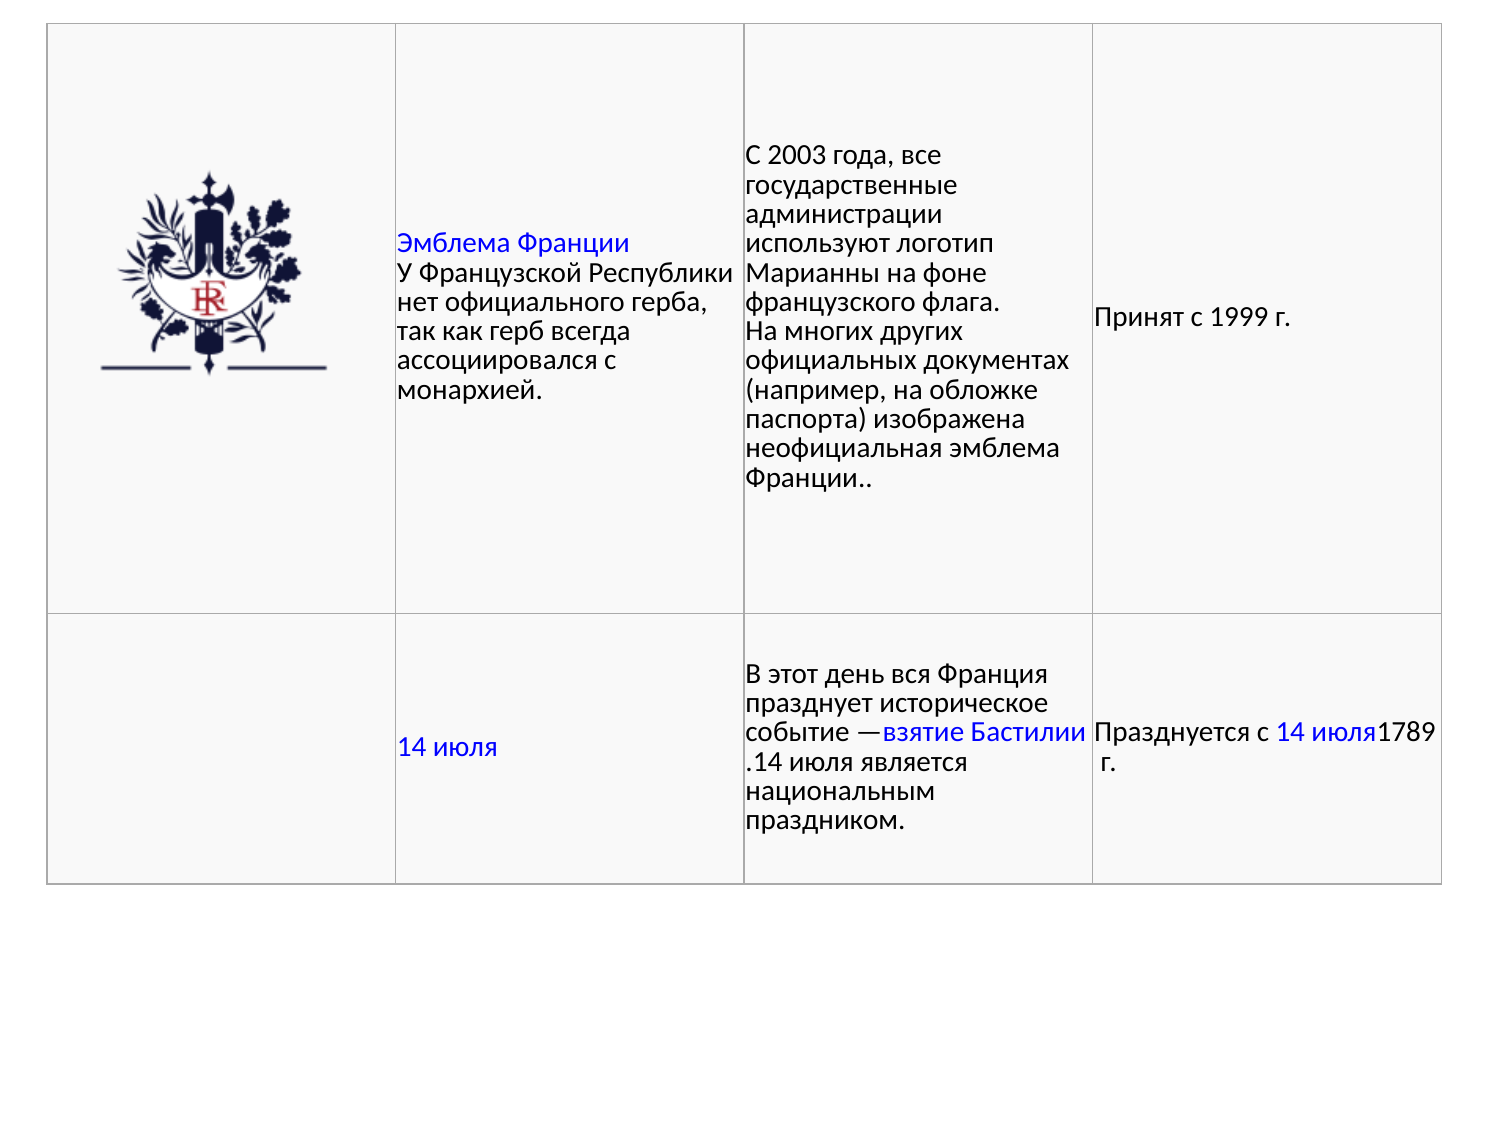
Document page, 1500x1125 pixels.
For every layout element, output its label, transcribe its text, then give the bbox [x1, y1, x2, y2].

table_header [48, 24, 395, 613]
table_header С 2003 года, все государственные администрации используют логотип Марианны на фоне французского флага. На многих других официальных документах (например, на обложке паспорта) изображена неофициальная эмблема Франции.. [745, 24, 1092, 613]
table_header Эмблема Франции У Французской Республики нет официального герба, так как герб всегда ассоциировался с монархией. [396, 24, 743, 613]
table_cell [48, 614, 395, 883]
picture [93, 163, 332, 383]
table_cell Празднуется с 14 июля1789 г. [1093, 614, 1441, 883]
table_header Принят с 1999 г. [1093, 24, 1441, 613]
table_cell 14 июля [396, 614, 743, 883]
table_cell В этот день вся Франция празднует историческое событие —взятие Бастилии.14 июля является национальным праздником. [745, 614, 1092, 883]
